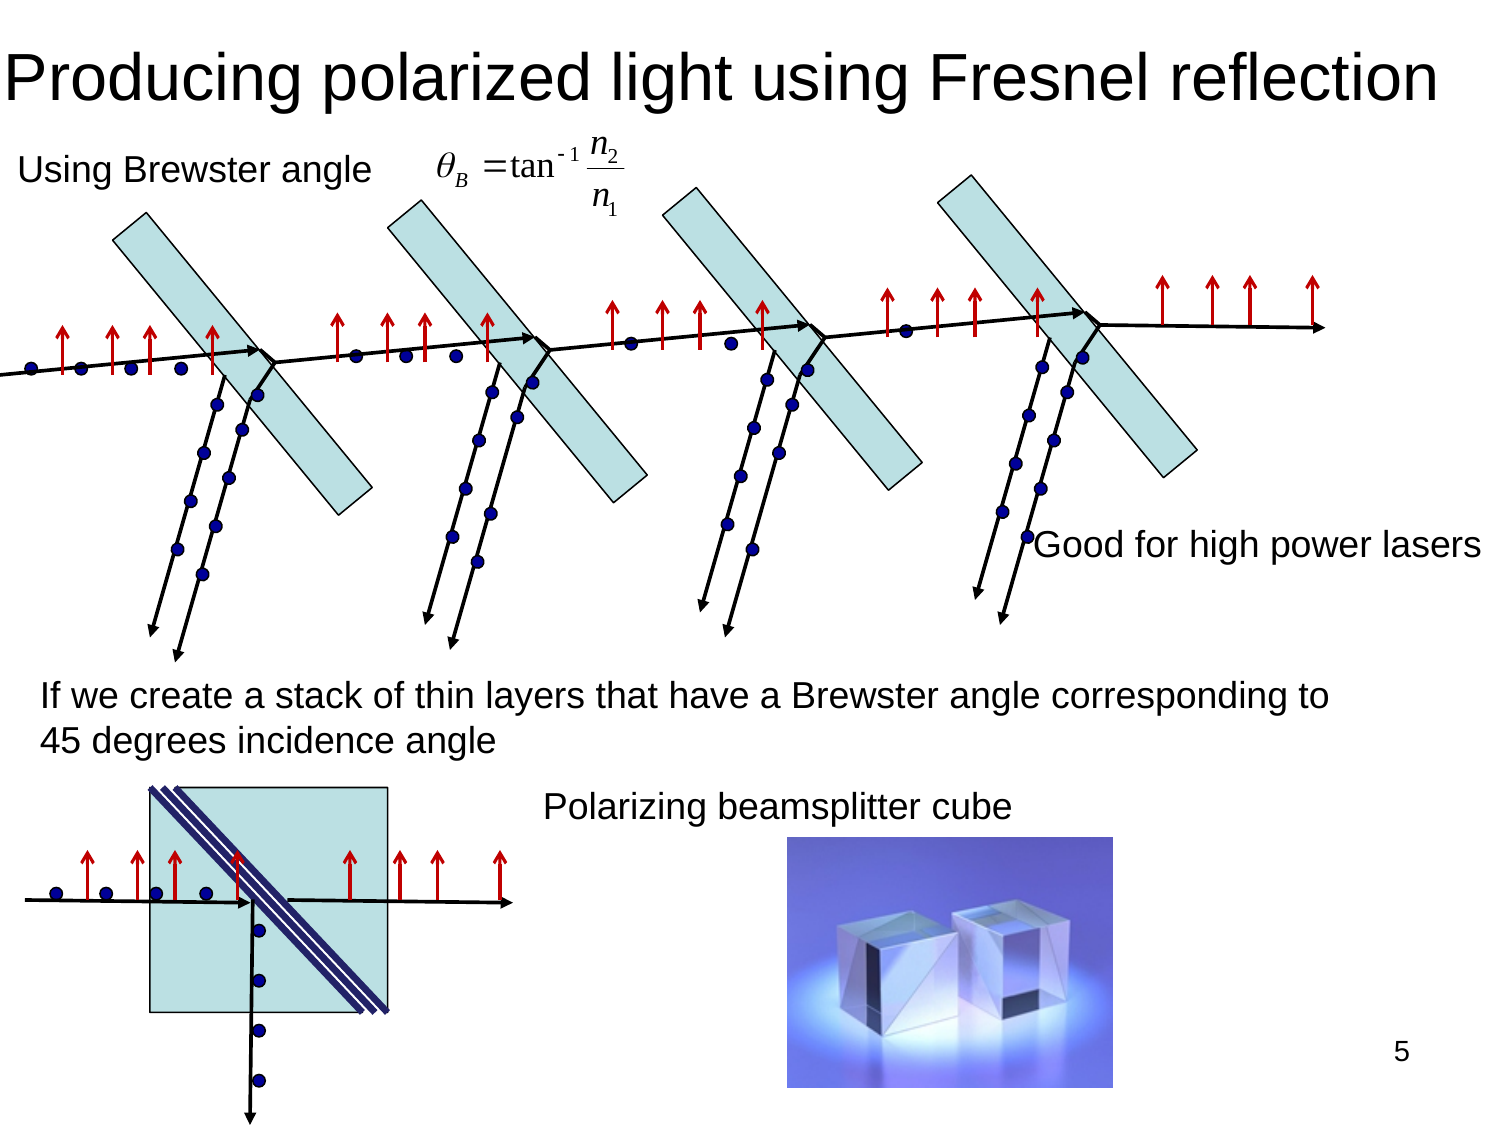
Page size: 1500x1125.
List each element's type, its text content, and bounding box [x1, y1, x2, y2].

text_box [149, 787, 388, 1013]
title Producing polarized light using Fresnel reflection [0, 8, 1500, 140]
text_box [240, 899, 251, 903]
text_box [179, 887, 213, 898]
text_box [178, 899, 233, 903]
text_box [91, 887, 133, 898]
text_box If we create a stack of thin layers that have a Brewster angle corresponding to 45 degrees incidence angle [24, 663, 1367, 769]
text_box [141, 887, 170, 898]
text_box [287, 849, 514, 903]
picture [787, 837, 1113, 1088]
text_box Polarizing beamsplitter cube [528, 774, 1028, 835]
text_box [49, 887, 83, 898]
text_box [430, 118, 632, 225]
slide_number 5 [1074, 1024, 1426, 1103]
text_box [90, 899, 133, 903]
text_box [24, 899, 83, 903]
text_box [0, 137, 1326, 663]
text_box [140, 899, 171, 903]
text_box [144, 1004, 371, 1021]
text_box Good for high power lasers [1330, 512, 1498, 573]
